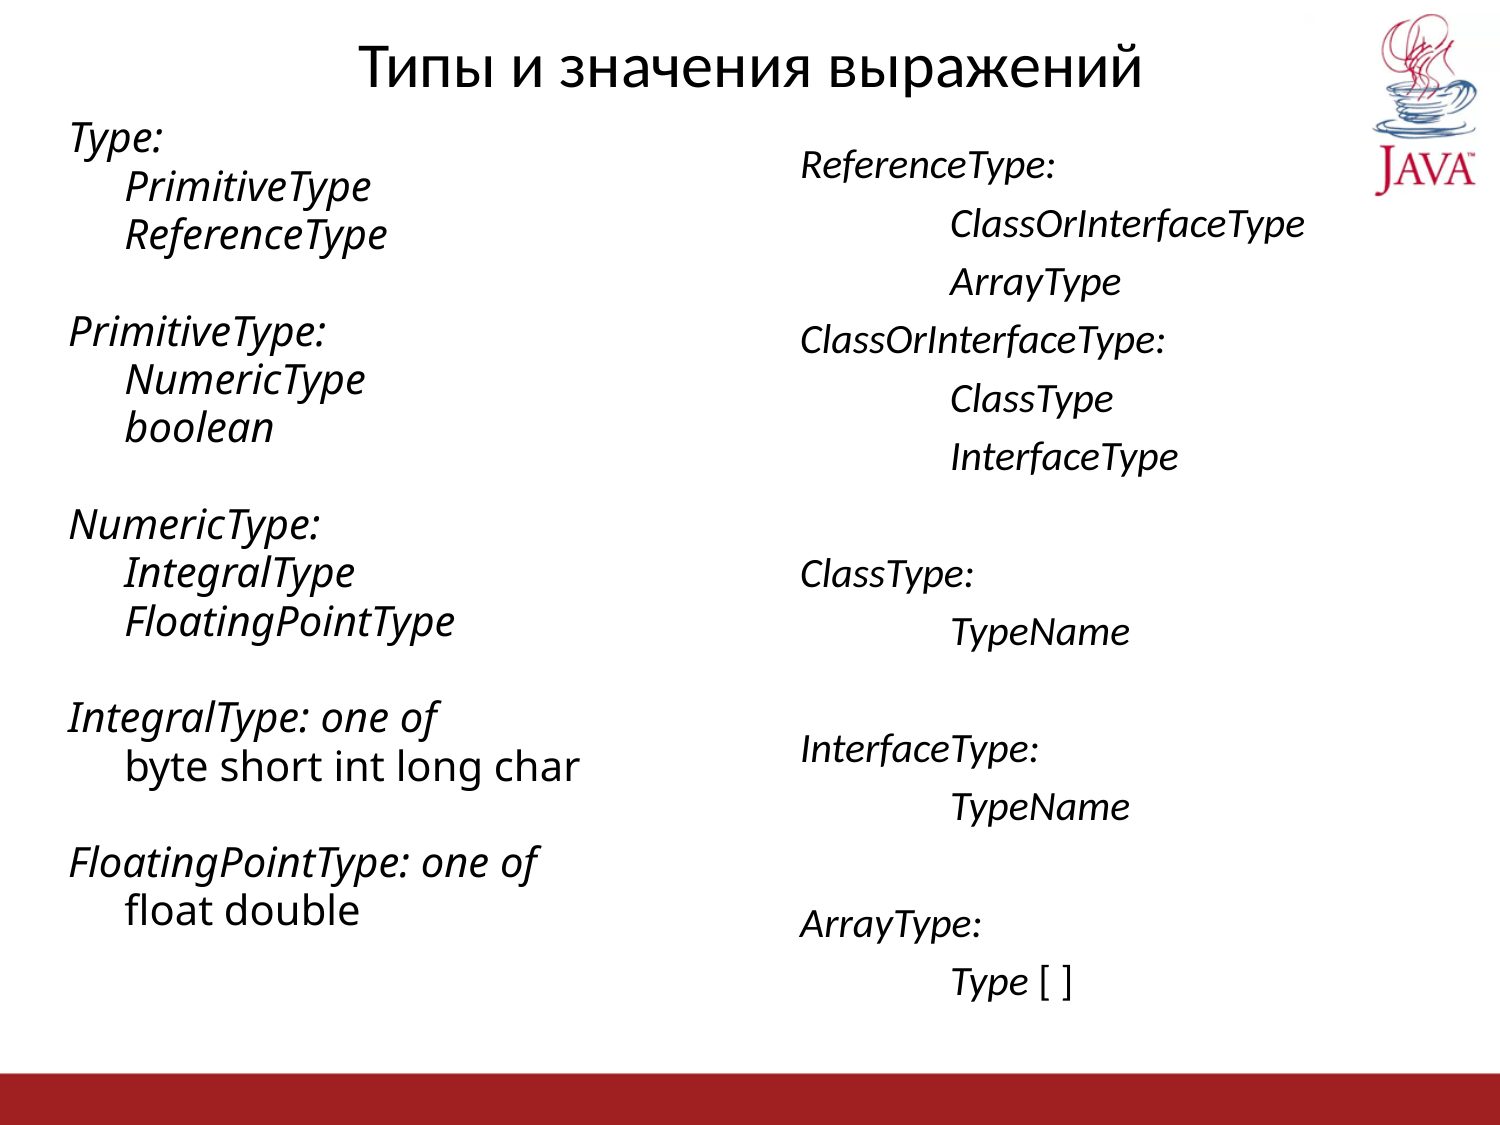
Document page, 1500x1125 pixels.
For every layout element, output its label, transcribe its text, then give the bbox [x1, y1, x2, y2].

text_box ReferenceType: ClassOrInterfaceType ArrayType ClassOrInterfaceType: ClassType InterfaceType ClassType: TypeName InterfaceType: TypeName ArrayType: Type [ ] [785, 129, 1398, 1012]
picture [0, 0, 1500, 1125]
title Типы и значения выражений [76, 15, 1427, 109]
list Type: PrimitiveType ReferenceType PrimitiveType: NumericType boolean NumericType: IntegralType FloatingPointType IntegralType: one of byte short int long char FloatingPointType: one of float double [53, 113, 668, 1035]
